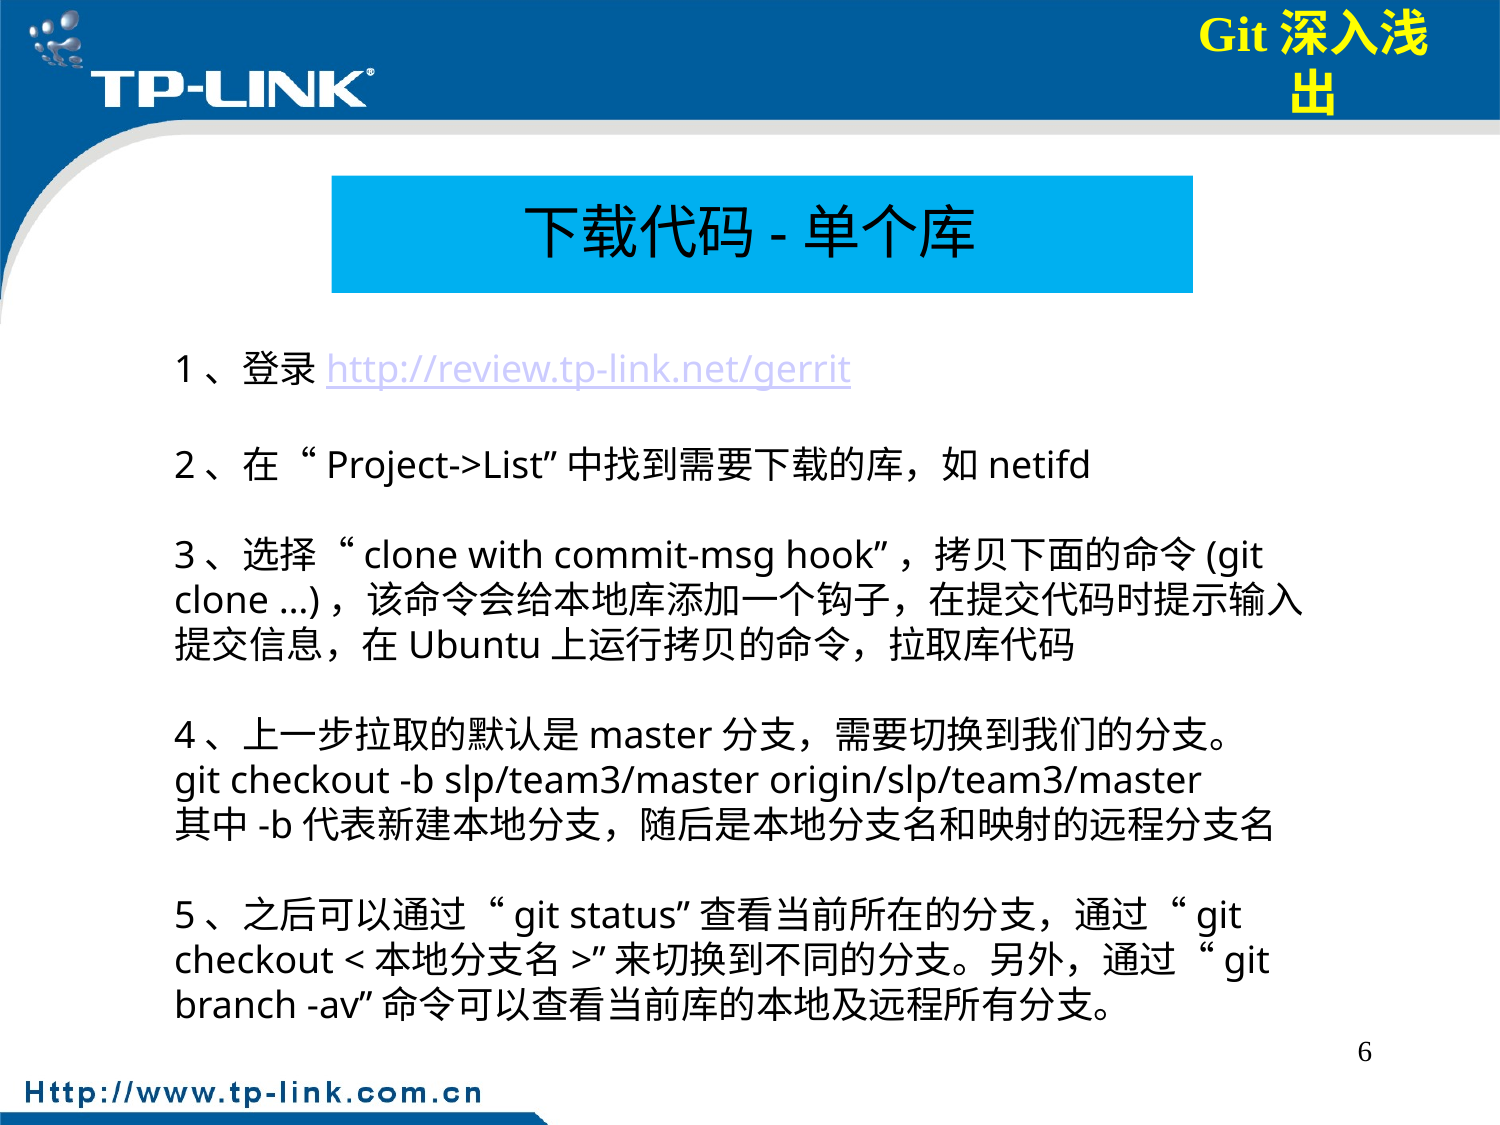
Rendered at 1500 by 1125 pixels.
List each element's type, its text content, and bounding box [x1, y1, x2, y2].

picture [0, 1, 1500, 1125]
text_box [306, 175, 1194, 294]
text_box 1、登录http://review.tp-link.net/gerrit 2、在“Project->List”中找到需要下载的库，如netifd 3、选择“clone with commit-msg hook”，拷贝下面的命令(git clone …)，该命令会给本地库添加一个钩子，在提交代码时提示输入提交信息，在Ubuntu上运行拷贝的命令，拉取库代码 4、上一步拉取的默认是master分支，需要切换到我们的分支。 git checkout -b slp/team3/master origin/slp/team3/master 其中-b代表新建本地分支，随后是本地分支名和映射的远程分支名 5、之后可以通过“git status”查看当前所在的分支，通过“git checkout <本地分支名>”来切换到不同的分支。另外，通过“git branch -av”命令可以查看当前库的本地及远程所有分支。 [159, 338, 1341, 1034]
slide_number 6 [1074, 1024, 1388, 1101]
